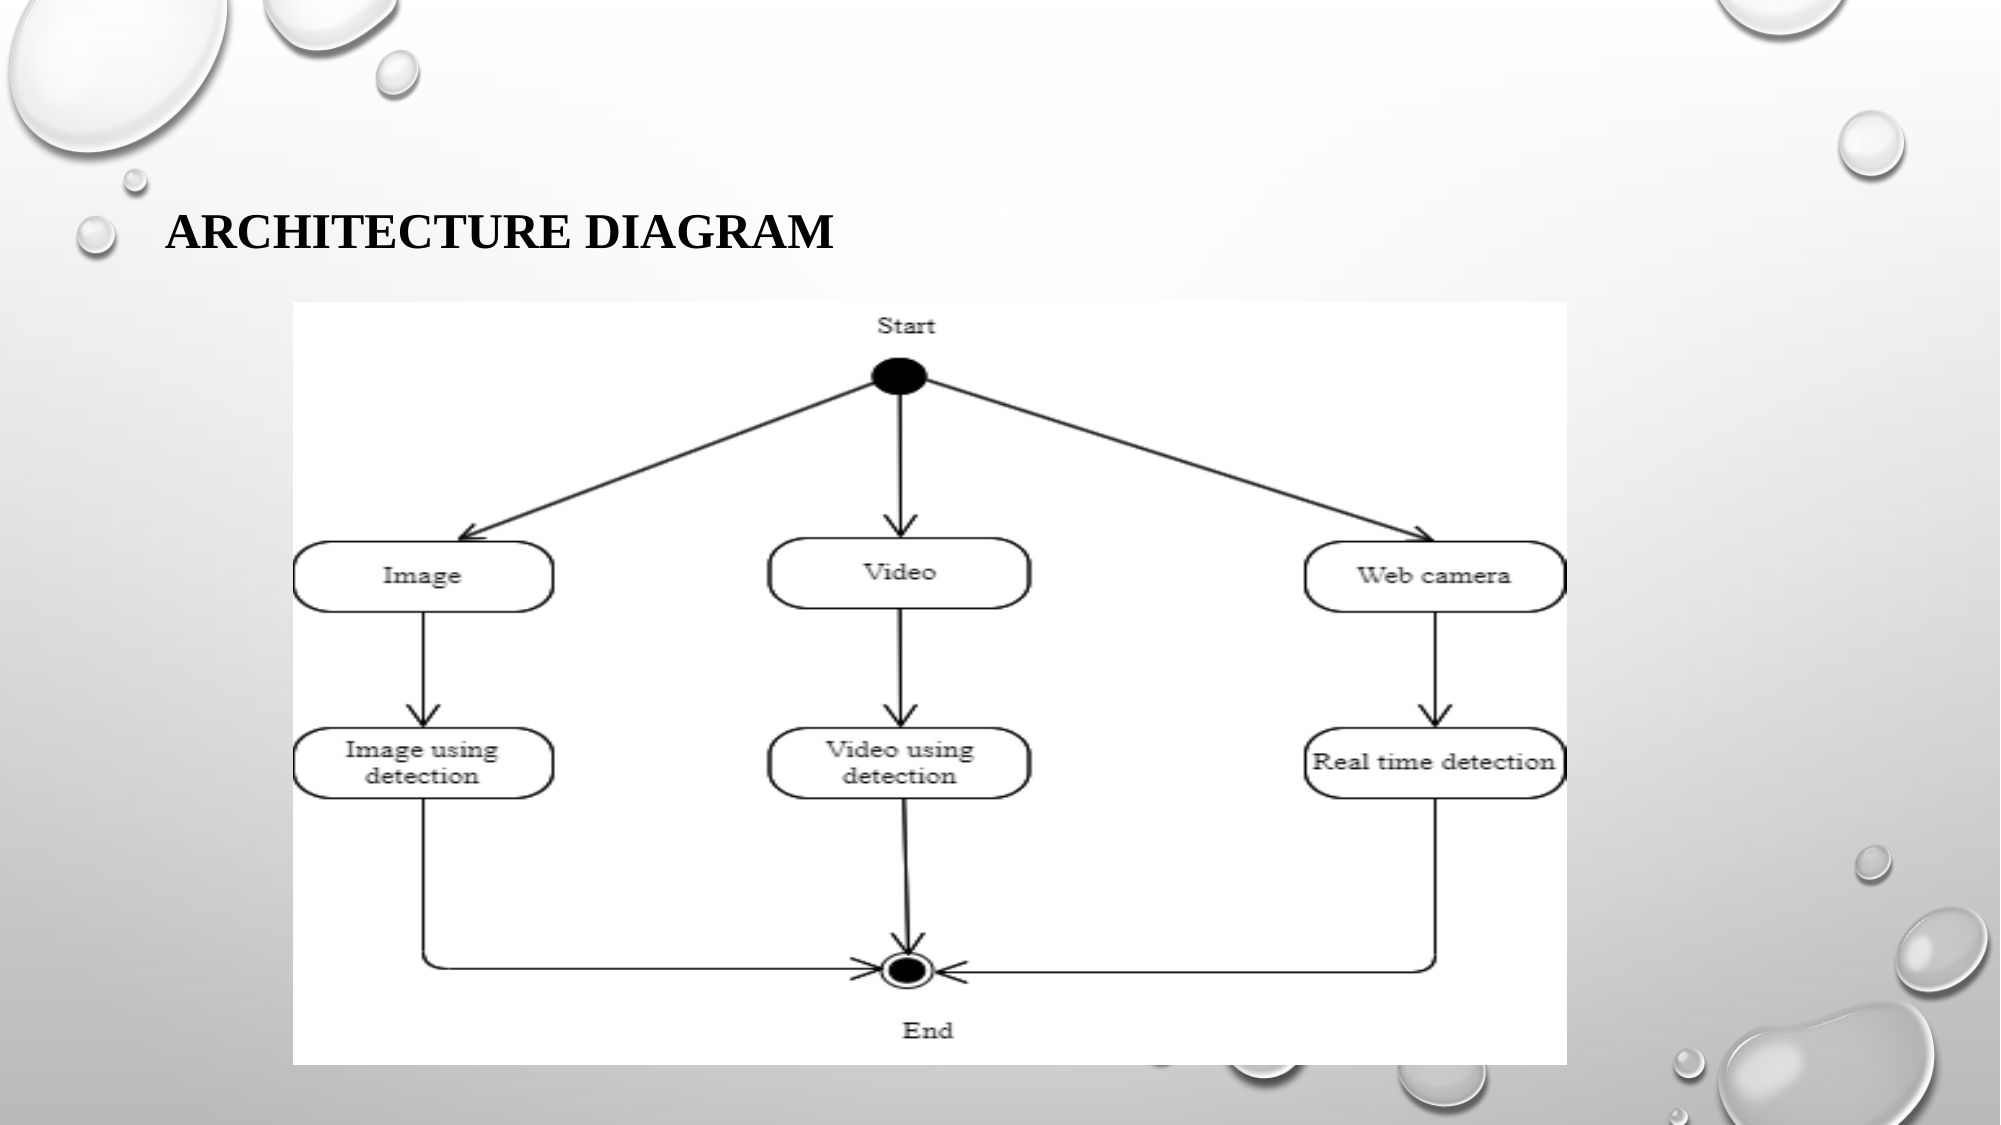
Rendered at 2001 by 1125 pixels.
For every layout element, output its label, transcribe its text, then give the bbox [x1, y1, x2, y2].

title ARCHITECTURE DIAGRAM [149, 101, 1851, 364]
picture [0, 0, 2000, 1125]
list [293, 301, 1567, 1066]
